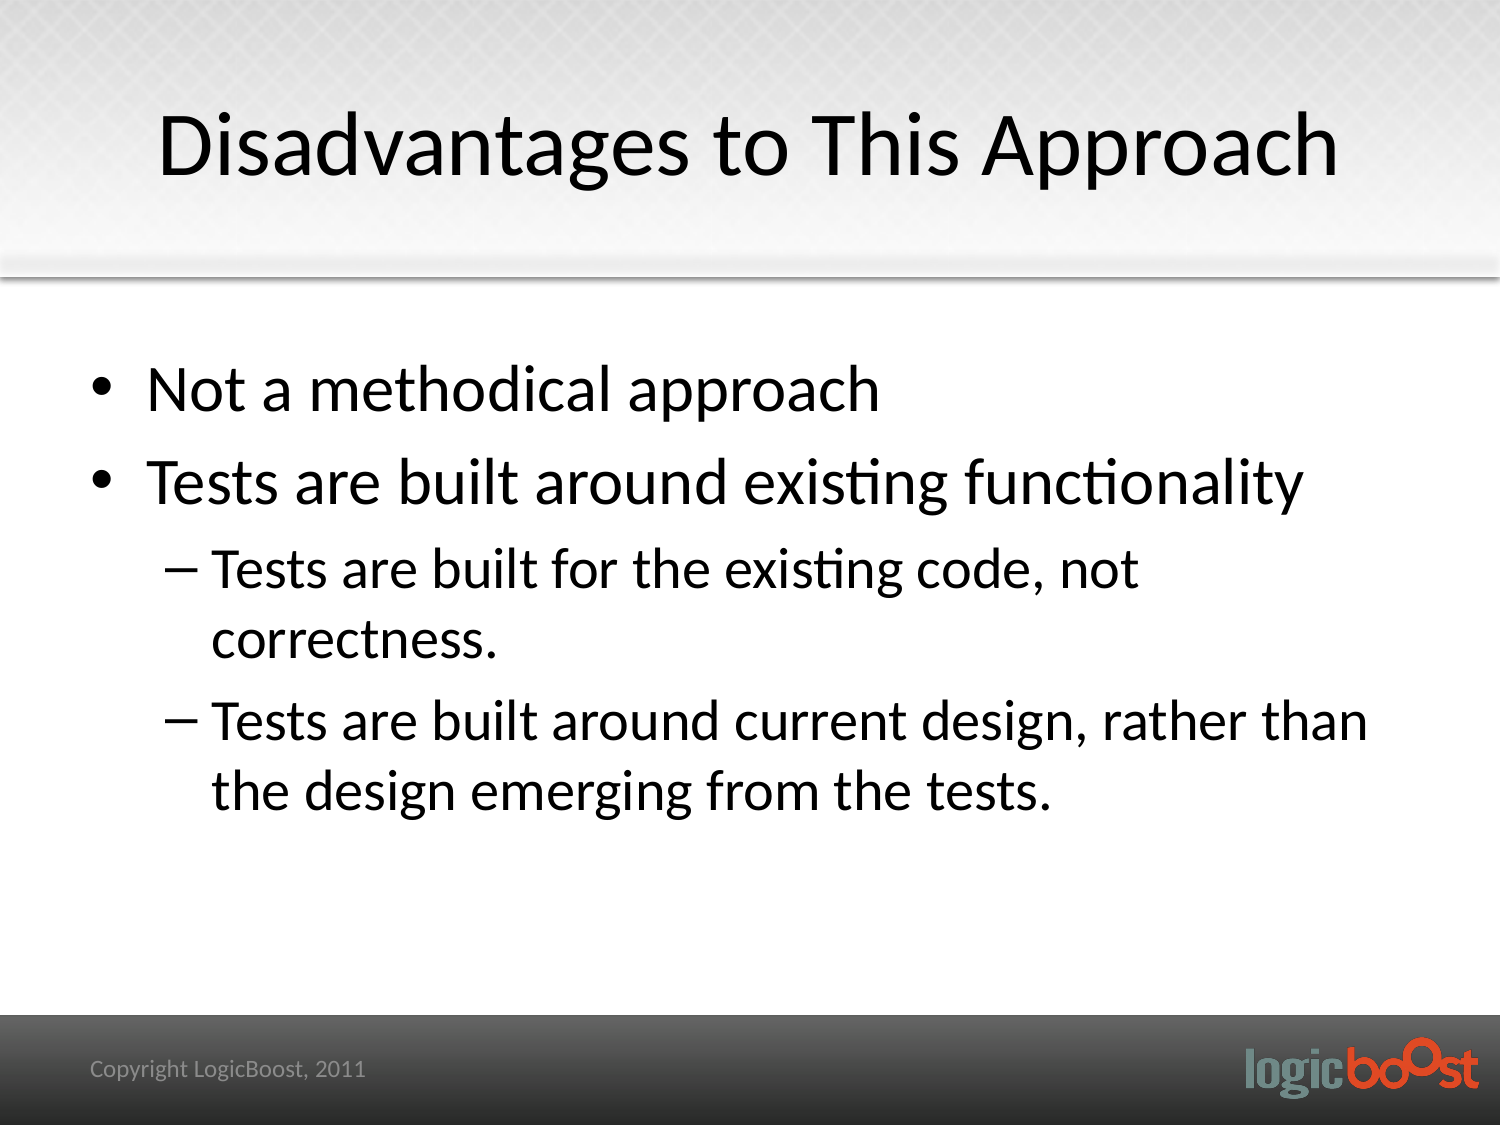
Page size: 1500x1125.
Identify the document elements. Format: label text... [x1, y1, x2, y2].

picture [0, 0, 1500, 250]
list Not a methodical approach Tests are built around existing functionality Tests are built for the existing code, not correctness. Tests are built around current design, rather than the design emerging from the tests. [75, 337, 1425, 1005]
picture [0, 1015, 1500, 1125]
slide_number Copyright LogicBoost, 2011 [75, 1037, 425, 1098]
title Disadvantages to This Approach [75, 45, 1425, 233]
